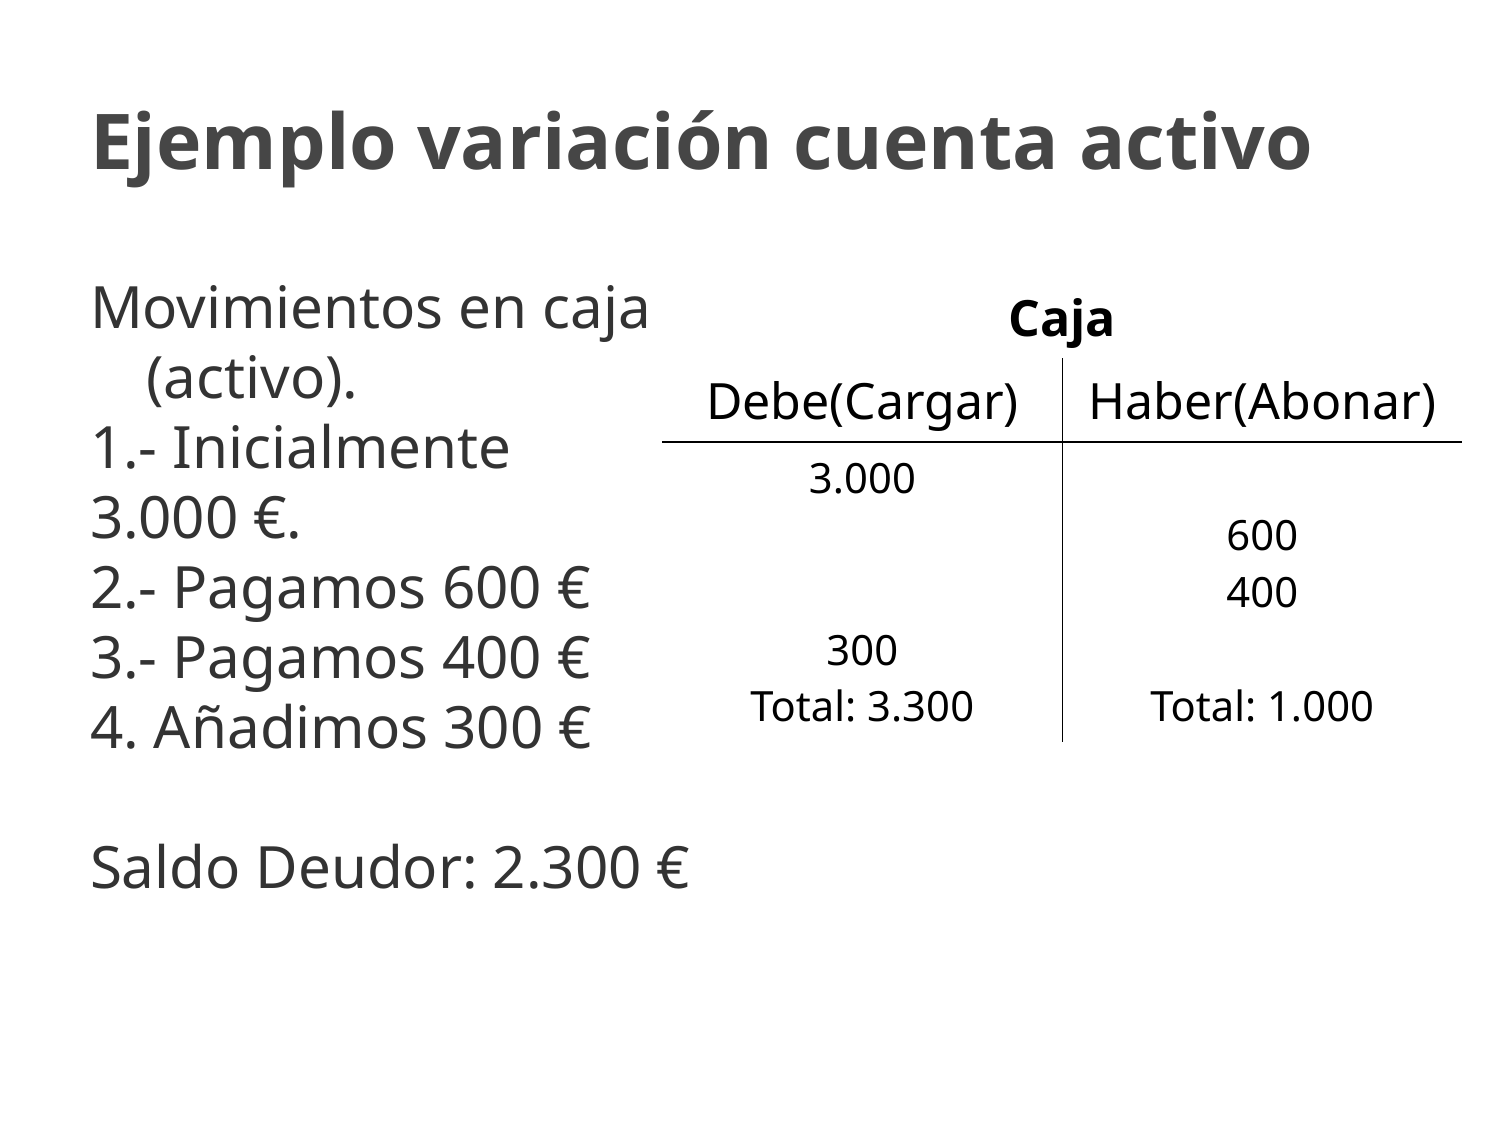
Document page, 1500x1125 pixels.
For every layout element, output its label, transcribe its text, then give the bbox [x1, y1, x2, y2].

table_cell Haber(Abonar) [1063, 358, 1462, 441]
table_header Caja [662, 275, 1462, 358]
table_cell 3.000 300 Total: 3.300 [662, 443, 1062, 742]
list Movimientos en caja (activo). 1.- Inicialmente 3.000 €. 2.- Pagamos 600 € 3.- Pagamos 400 € 4. Añadimos 300 € Saldo Deudor: 2.300 € [74, 262, 1426, 1006]
title Ejemplo variación cuenta activo [75, 45, 1425, 233]
table_cell 600 400 Total: 1.000 [1063, 443, 1462, 742]
table_cell Debe(Cargar) [662, 358, 1062, 441]
